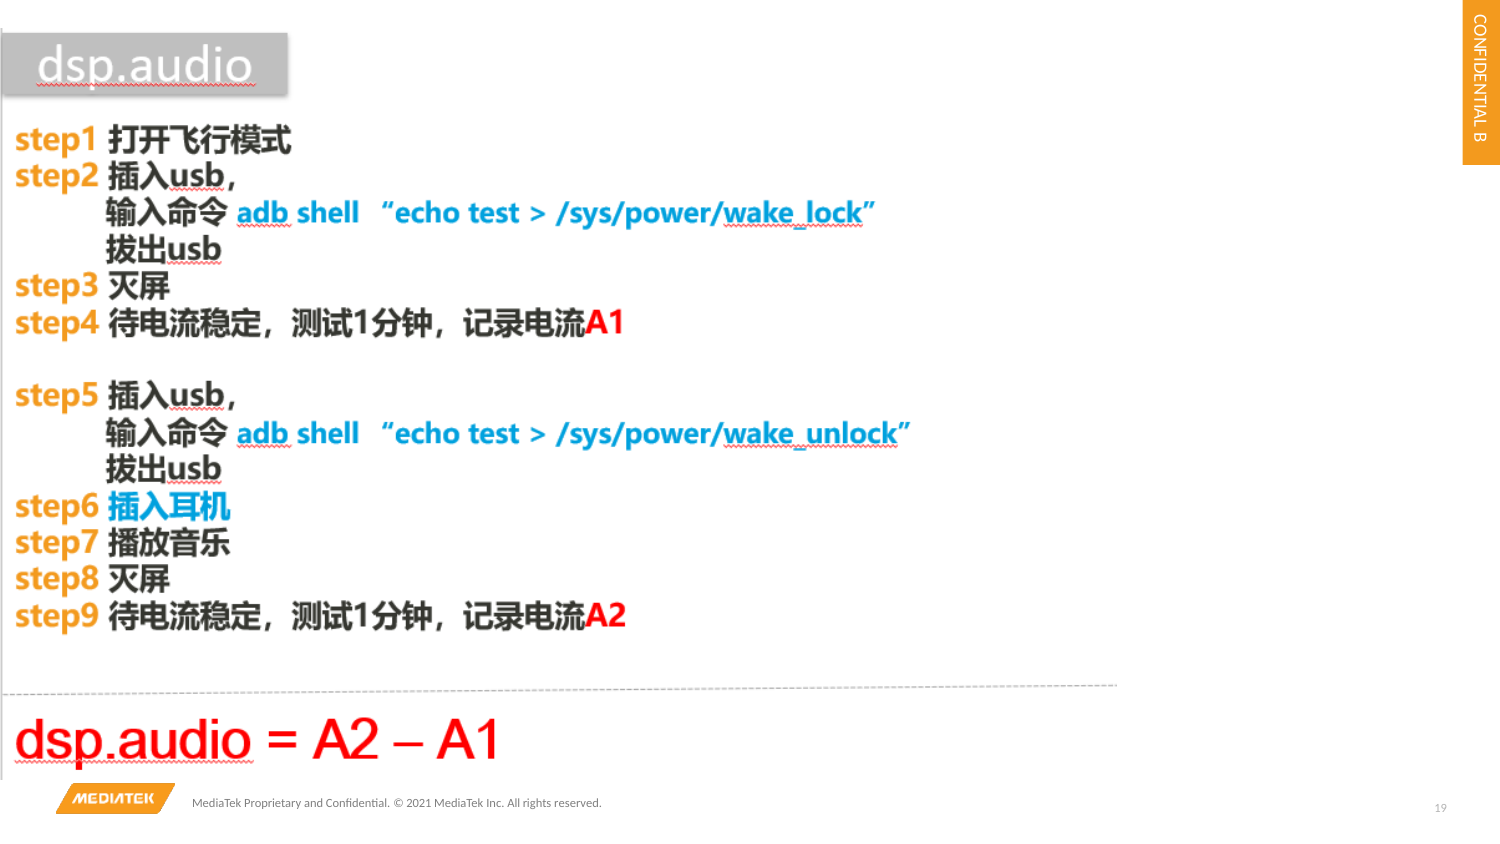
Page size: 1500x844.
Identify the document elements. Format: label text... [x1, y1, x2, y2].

picture [0, 28, 1117, 817]
slide_number 19 [1401, 798, 1447, 817]
